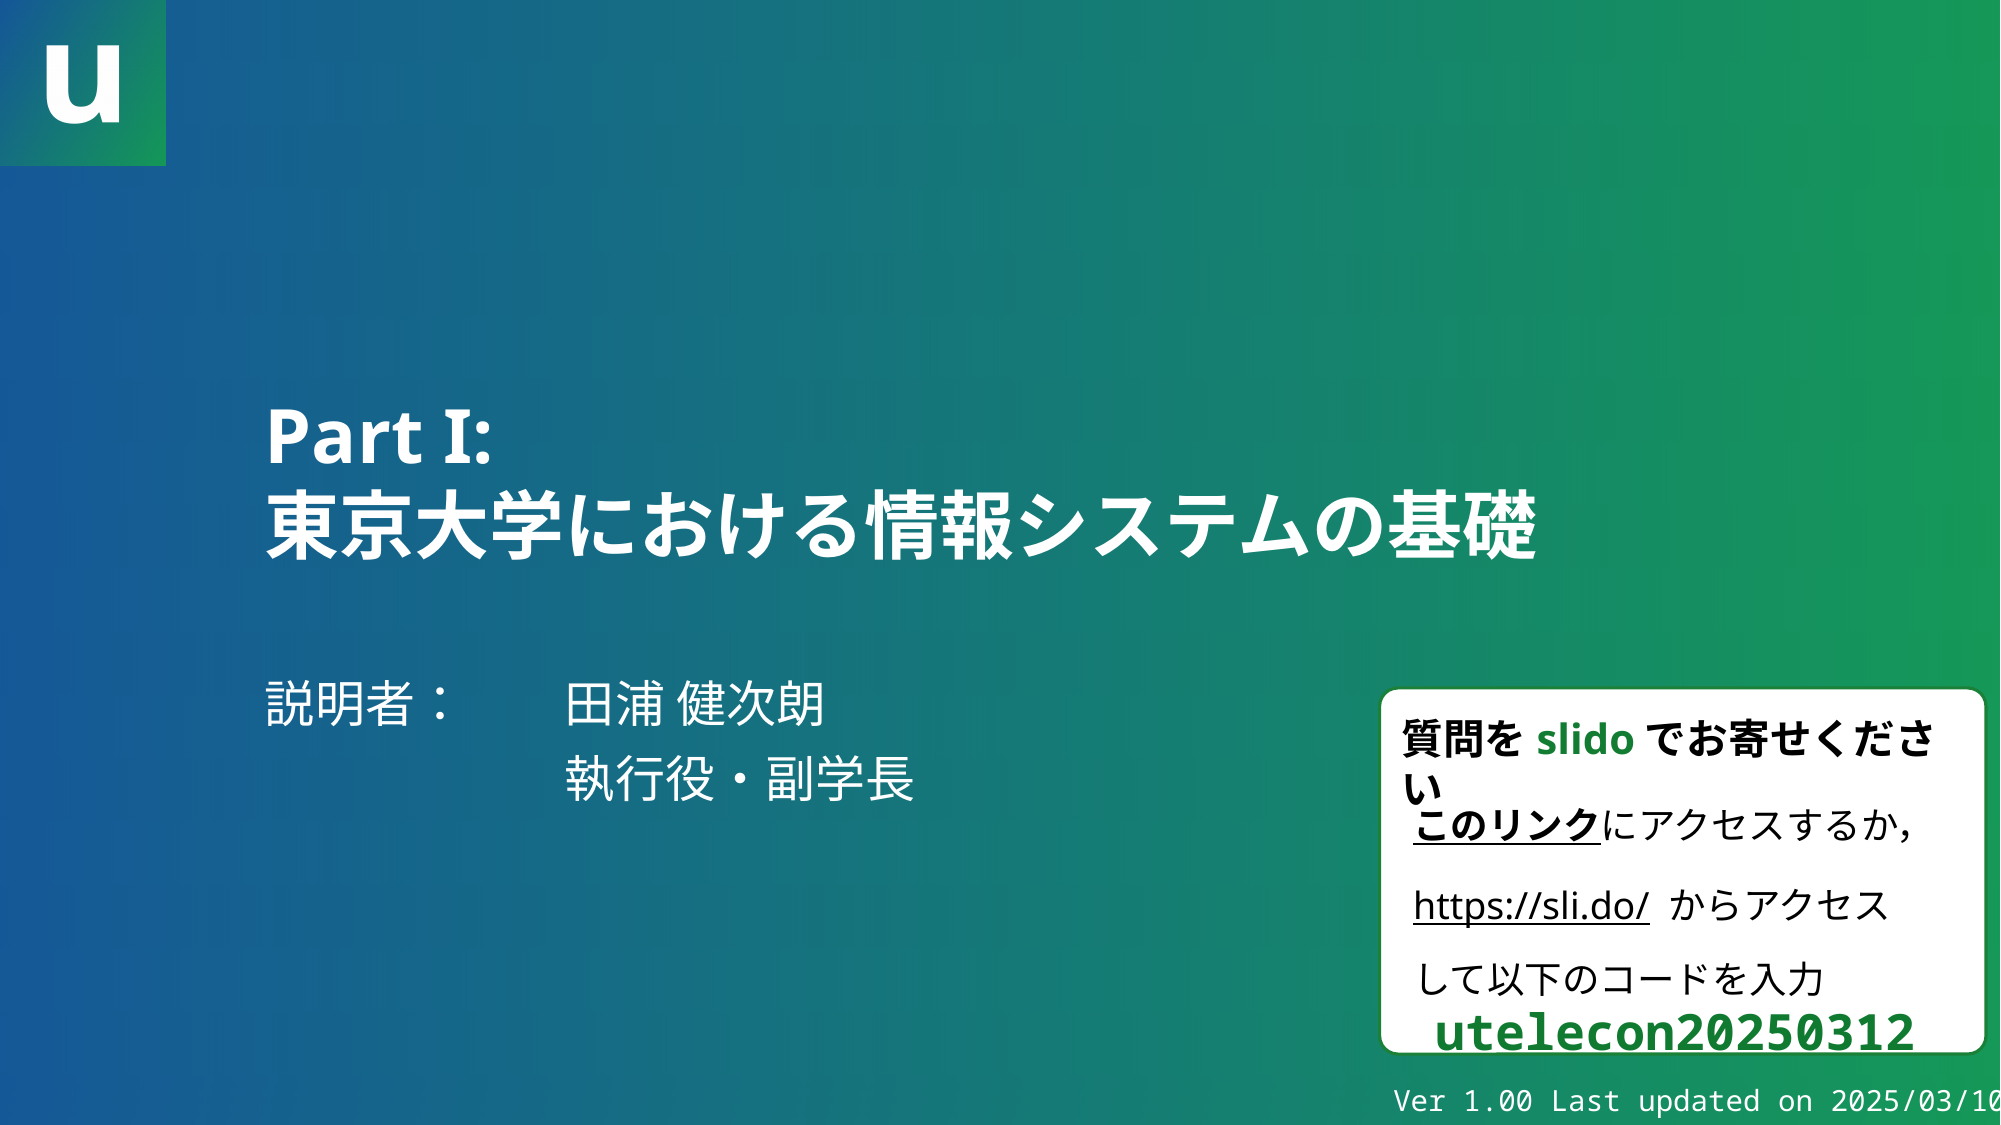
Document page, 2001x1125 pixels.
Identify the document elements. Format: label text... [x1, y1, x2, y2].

subtitle 説明者： 田浦 健次朗 執行役・副学長 [249, 590, 1750, 863]
text_box Ver 1.00 Last updated on 2025/03/10 [1378, 1074, 2000, 1125]
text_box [1379, 687, 1987, 1055]
title Part I: 東京大学における情報システムの基礎 [249, 184, 2000, 576]
picture [0, 0, 2000, 1125]
